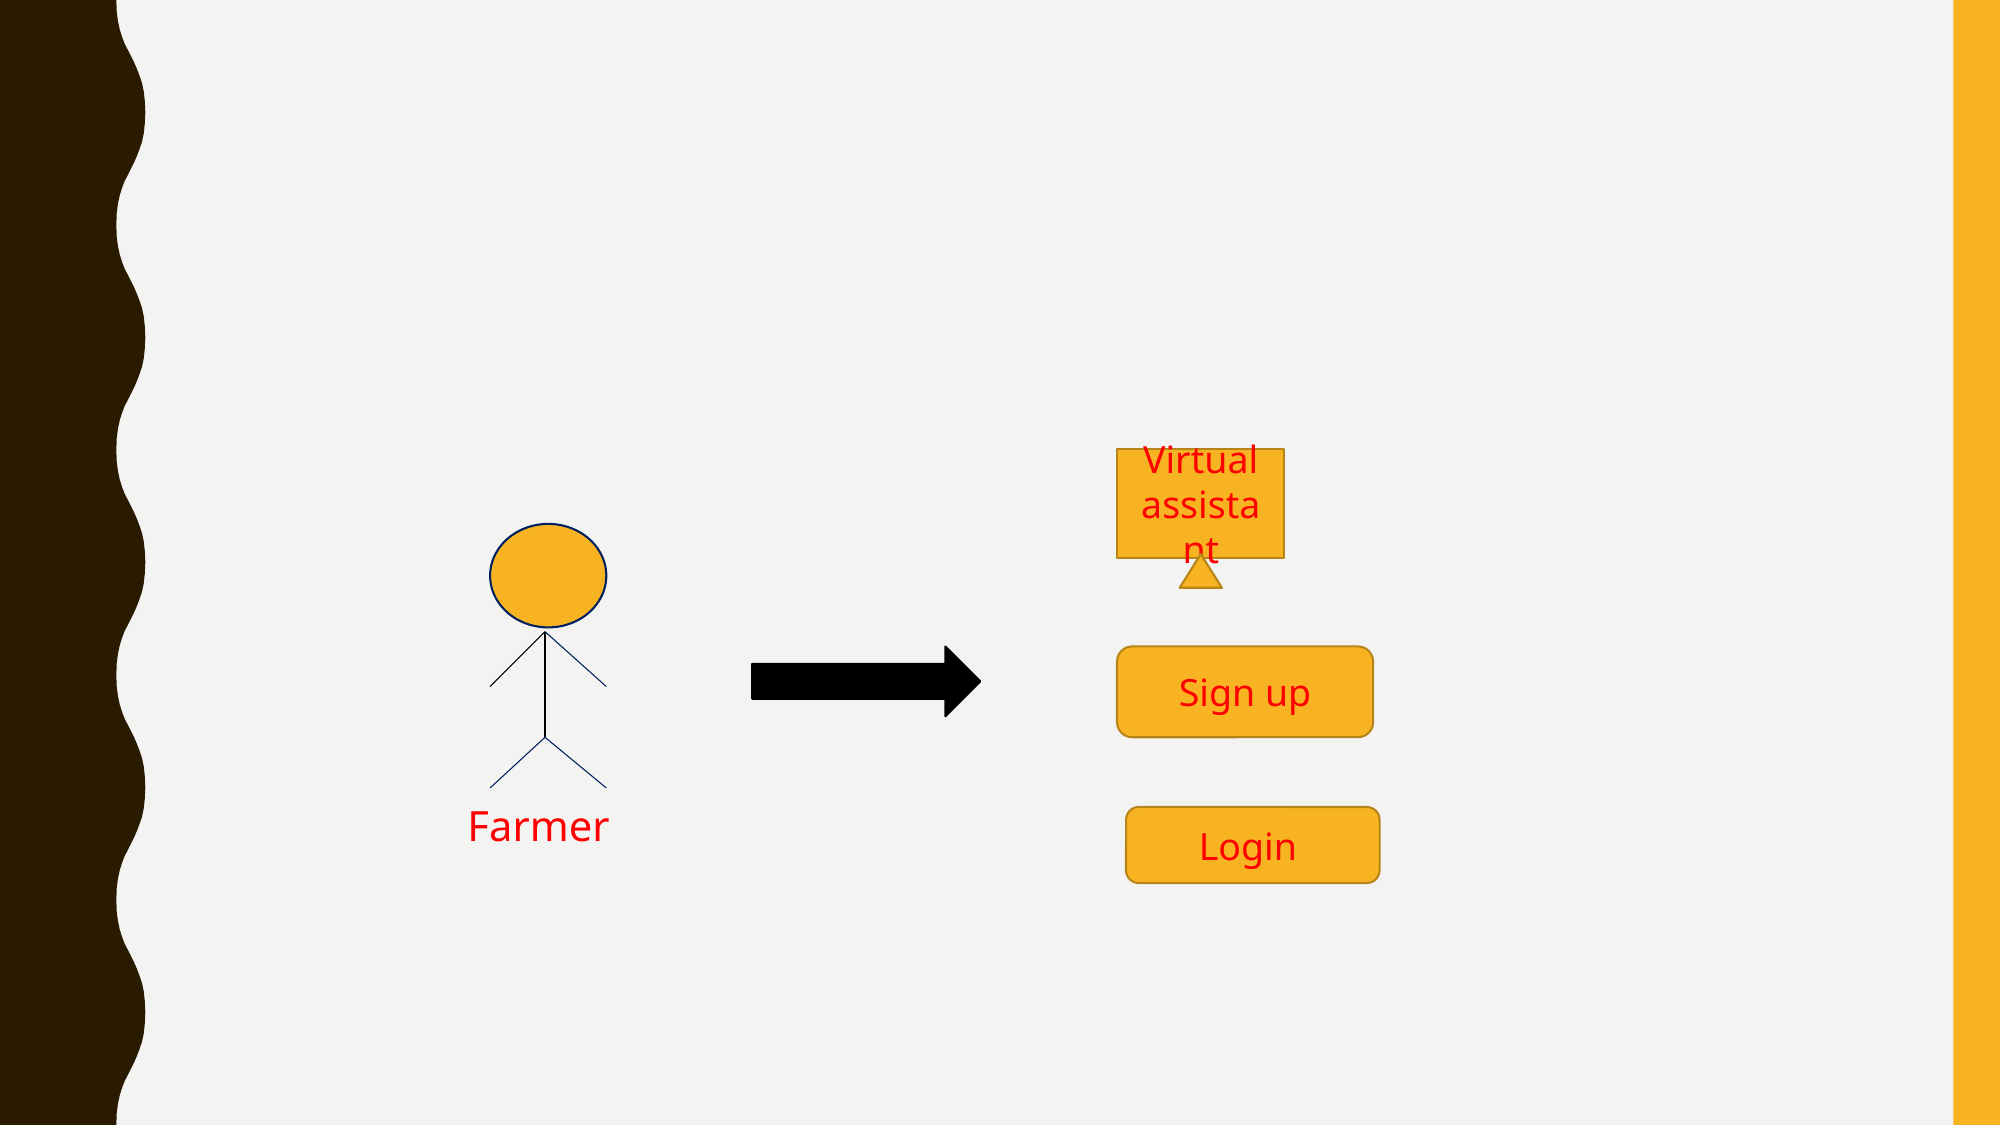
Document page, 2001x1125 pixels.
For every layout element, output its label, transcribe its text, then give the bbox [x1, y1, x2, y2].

text_box [489, 522, 608, 629]
text_box [1178, 552, 1223, 589]
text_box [545, 737, 607, 789]
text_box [490, 737, 545, 789]
text_box Sign up [1115, 645, 1375, 739]
text_box [751, 645, 981, 718]
list Farmer [205, 375, 1875, 965]
text_box Login [1124, 805, 1381, 885]
text_box Virtual assistant [1116, 448, 1285, 559]
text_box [545, 631, 607, 687]
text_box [490, 631, 545, 687]
